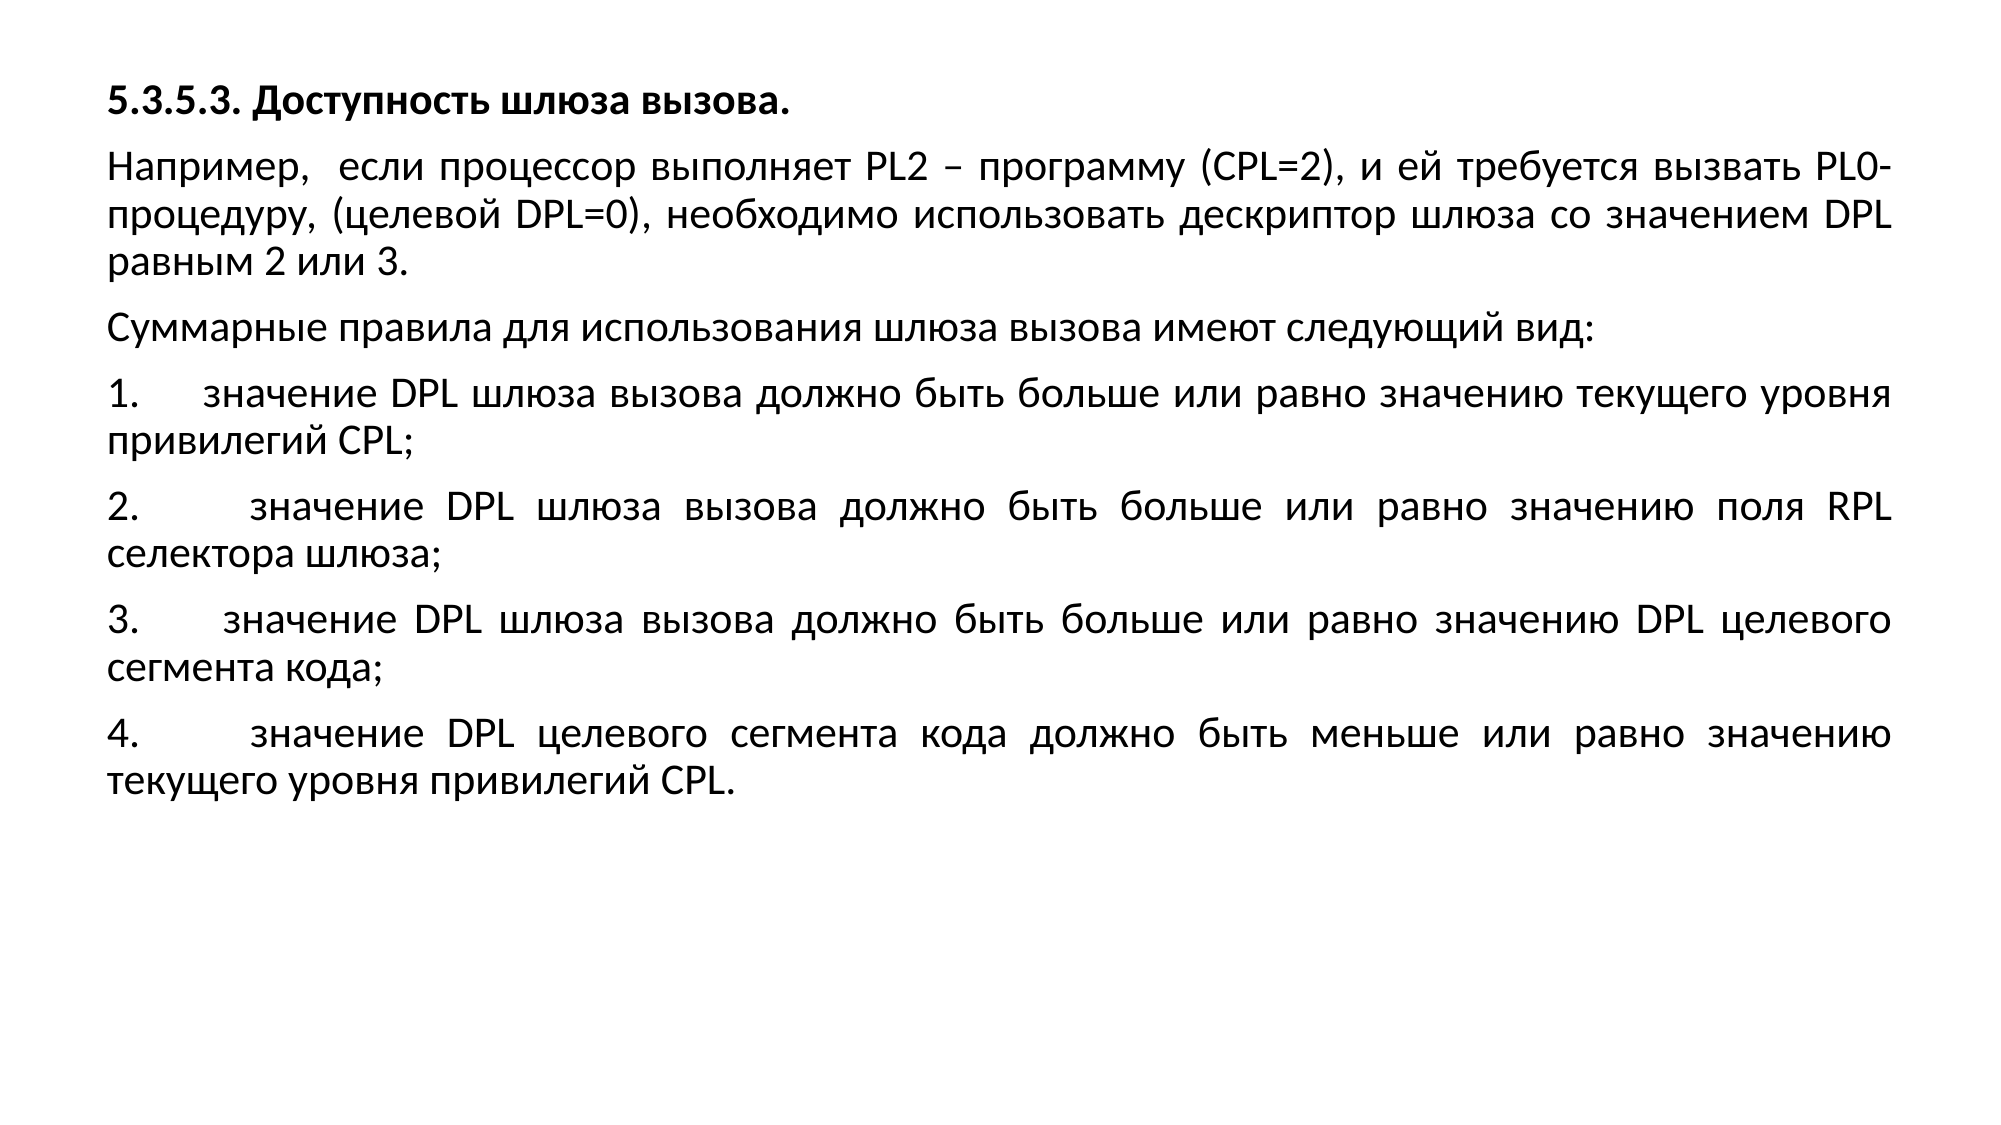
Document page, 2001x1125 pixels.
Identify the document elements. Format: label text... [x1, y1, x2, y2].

list 5.3.5.3. Доступность шлюза вызова. Например, если процессор выполняет PL2 – программу (СPL=2), и ей требуется вызвать PL0-процедуру, (целевой DPL=0), необходимо использовать дескриптор шлюза со значением DPL равным 2 или 3. Суммарные правила для использования шлюза вызова имеют следующий вид: 1. значение DPL шлюза вызова должно быть больше или равно значению текущего уровня привилегий CPL; 2. значение DPL шлюза вызова должно быть больше или равно значению поля RPL селектора шлюза; 3. значение DPL шлюза вызова должно быть больше или равно значению DPL целевого сегмента кода; 4. значение DPL целевого сегмента кода должно быть меньше или равно значению текущего уровня привилегий CPL. [91, 69, 1910, 1014]
